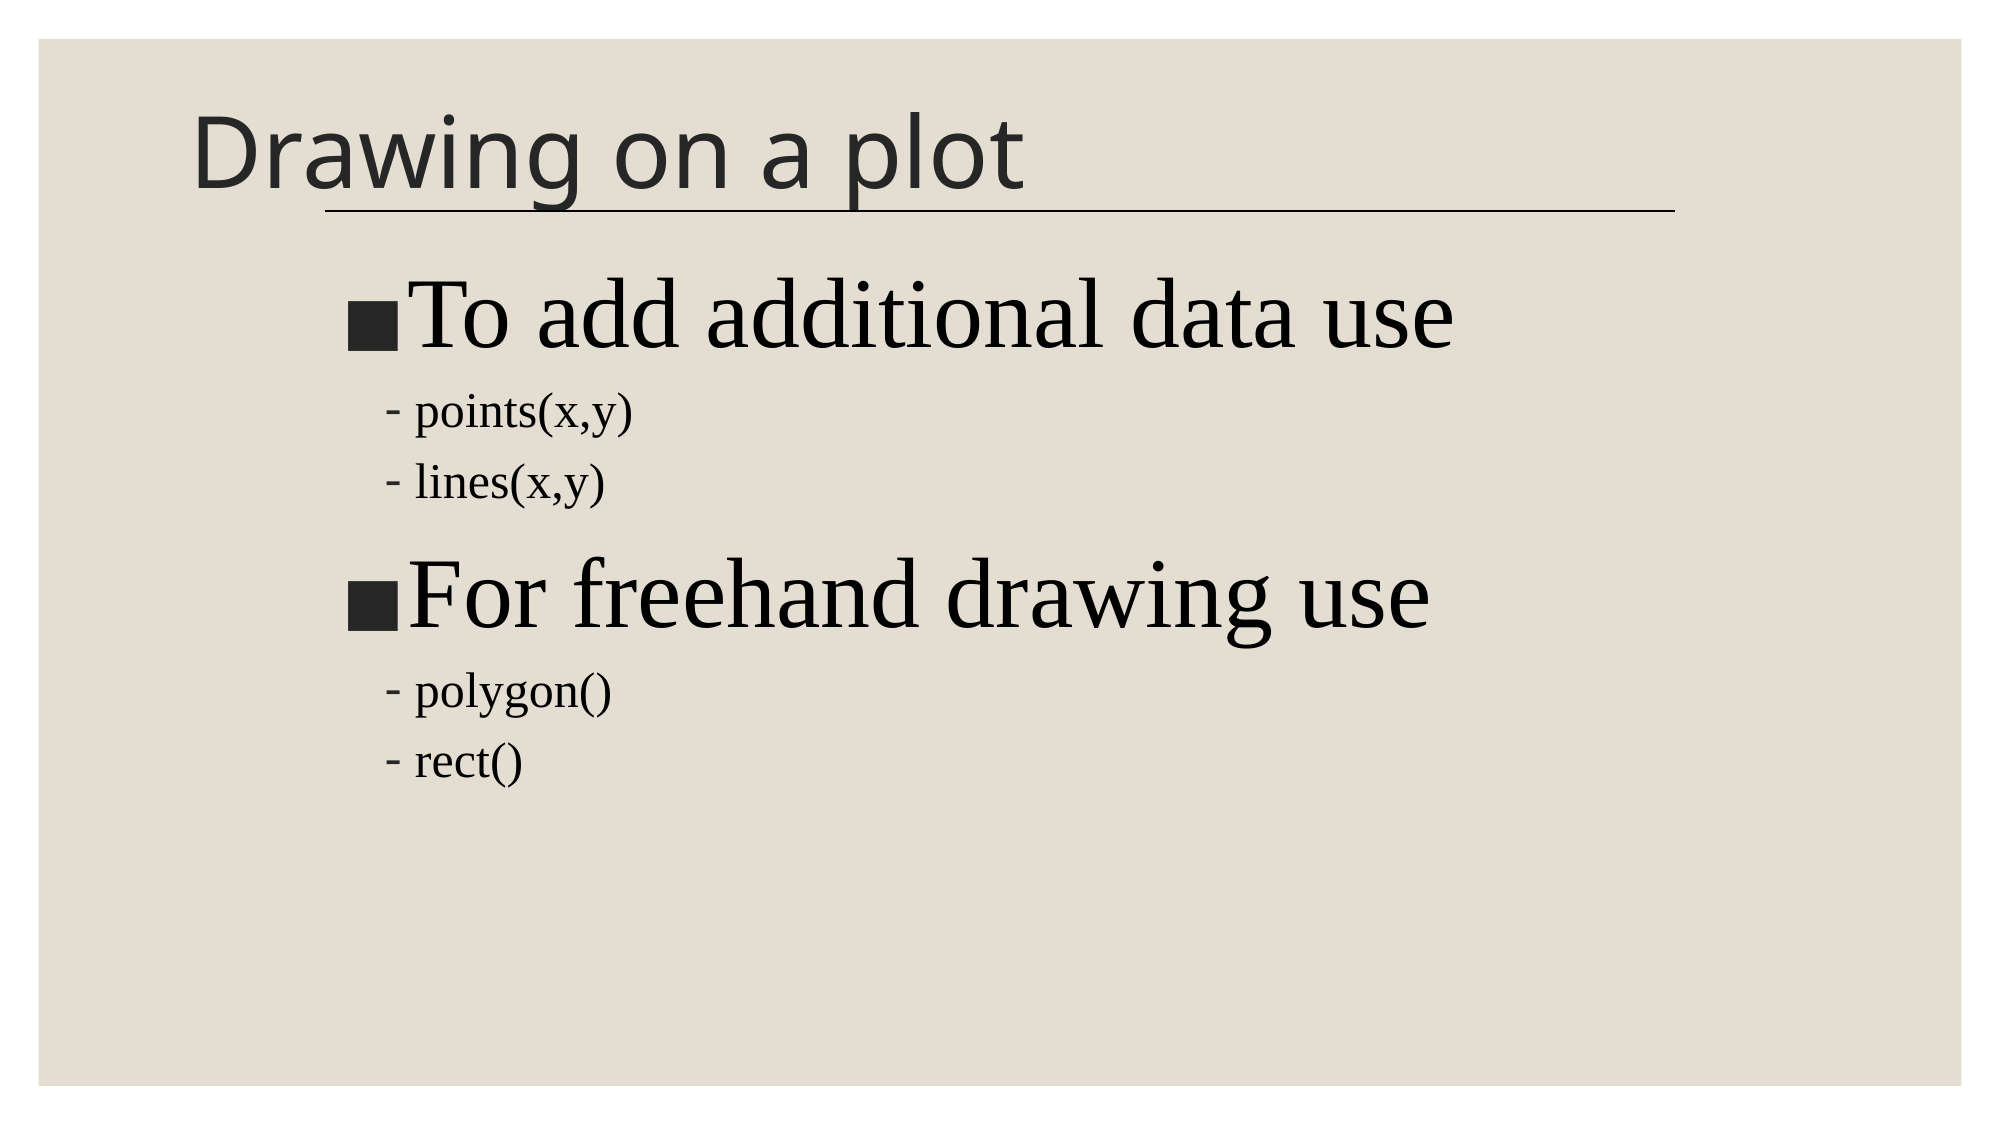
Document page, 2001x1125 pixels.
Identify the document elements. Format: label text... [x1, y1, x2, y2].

title Drawing on a plot [174, 43, 1825, 269]
list To add additional data use points(x,y) lines(x,y) For freehand drawing use polygon() rect() [324, 240, 1675, 1097]
